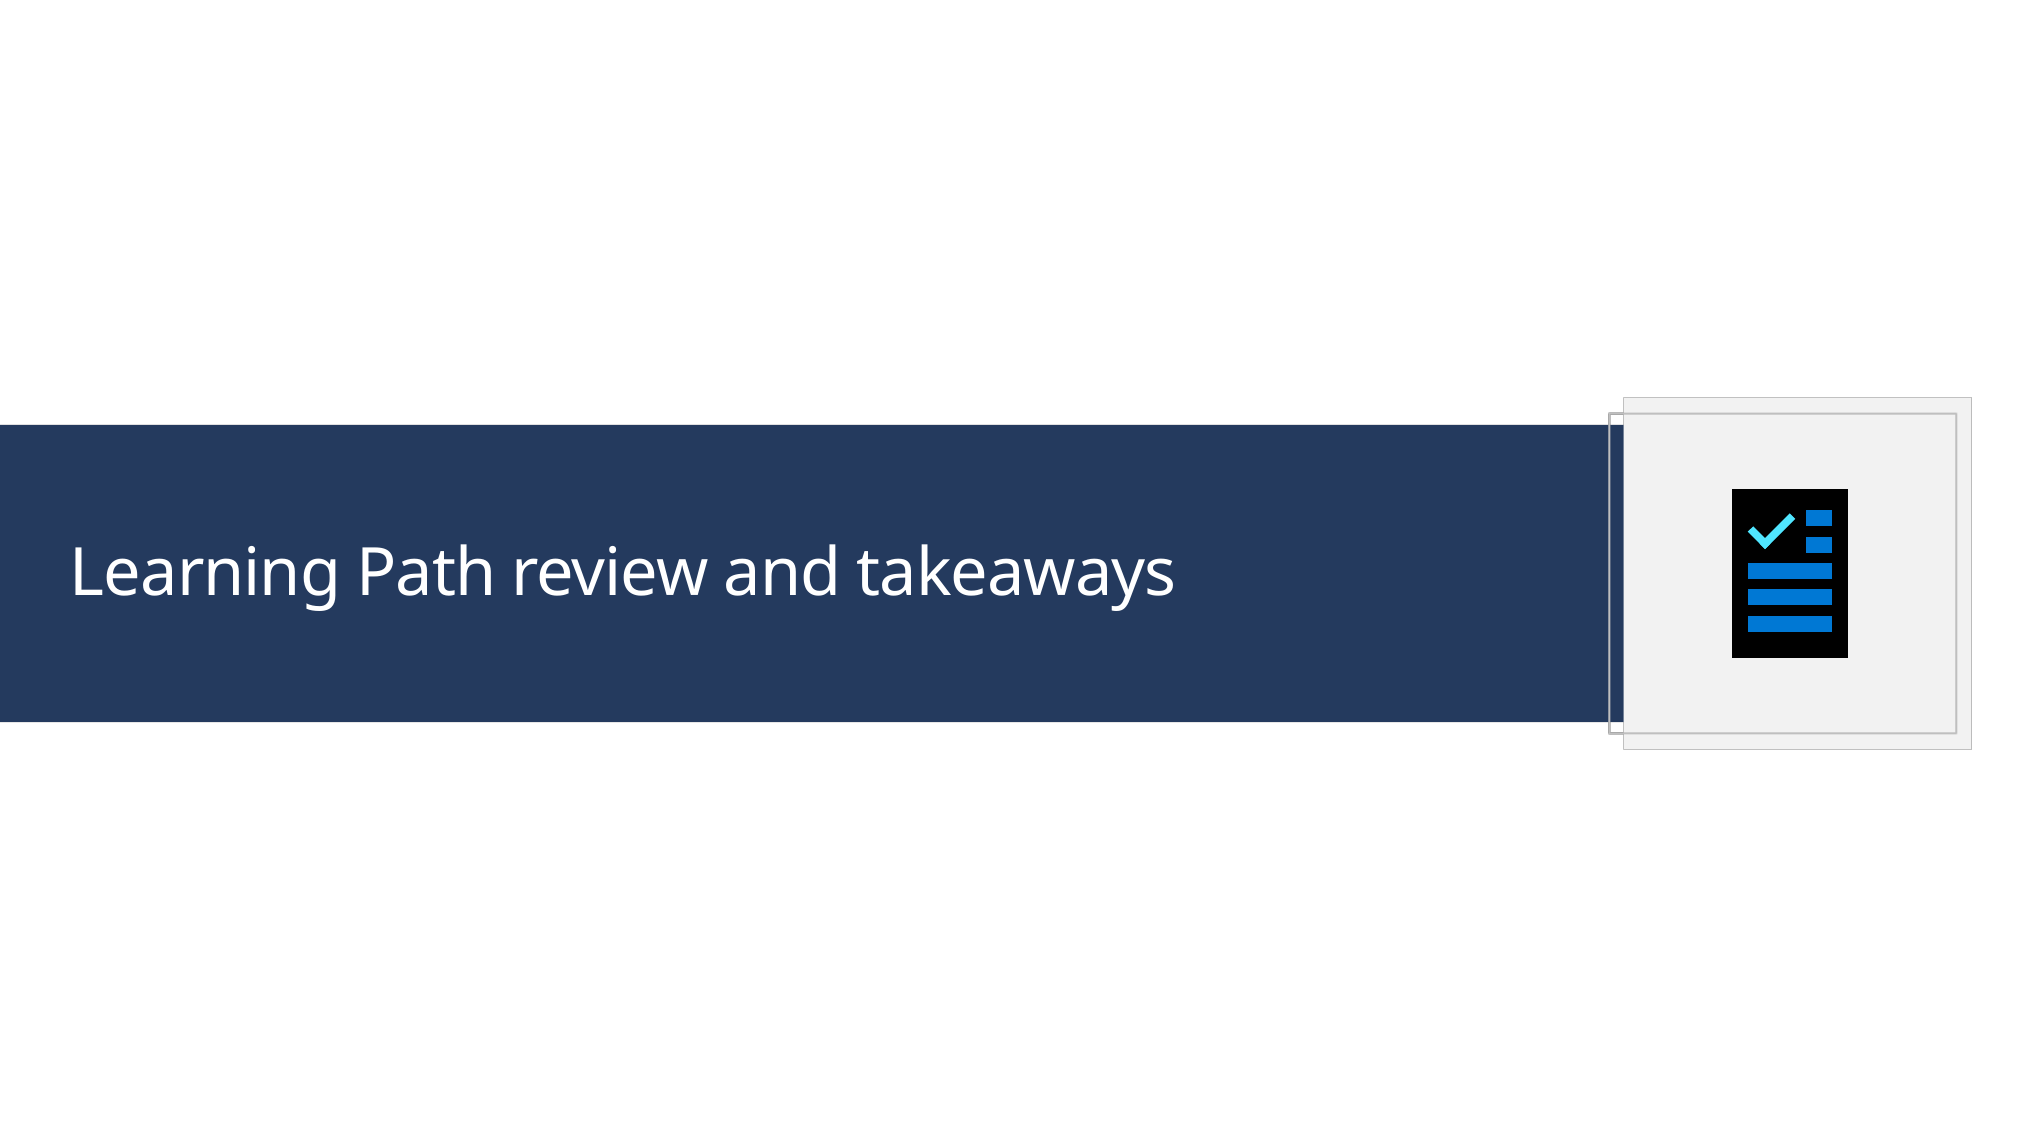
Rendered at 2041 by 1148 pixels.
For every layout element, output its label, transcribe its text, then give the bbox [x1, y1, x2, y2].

picture [0, 0, 2041, 1148]
title Learning Path review and takeaways [70, 537, 1586, 610]
